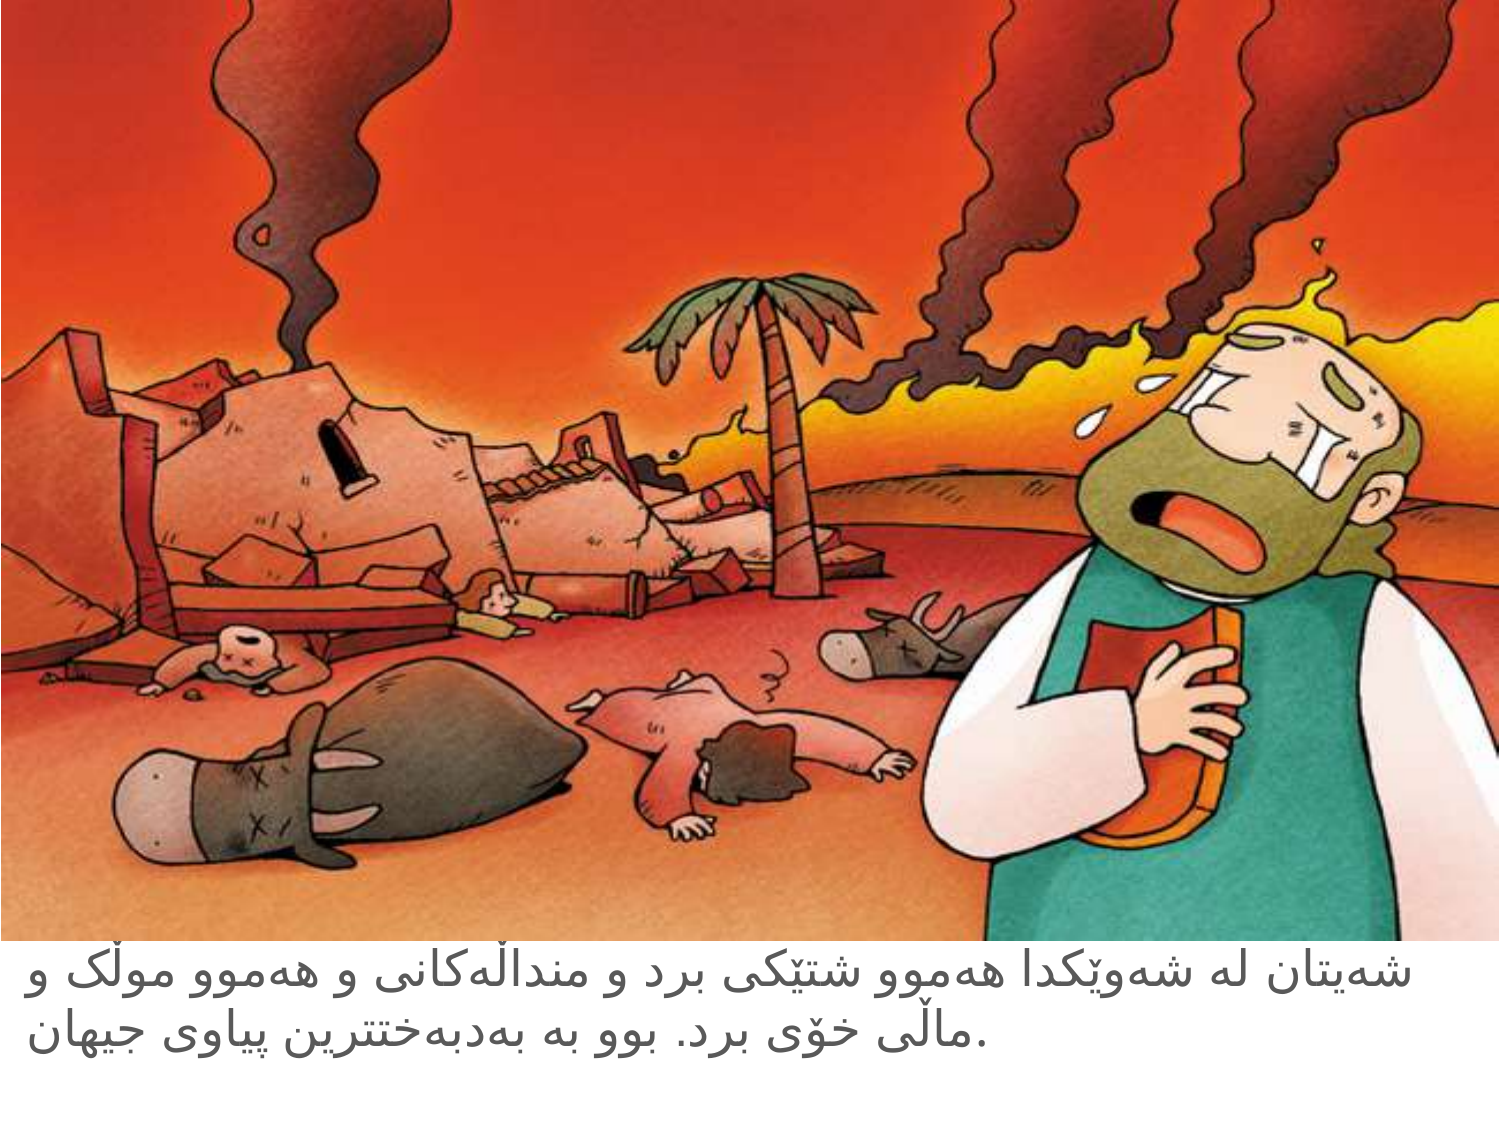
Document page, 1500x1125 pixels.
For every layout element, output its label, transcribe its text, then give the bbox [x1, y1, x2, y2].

text_box شەیتان لە شەوێکدا هەموو شتێکی برد و منداڵەکانی و هەموو موڵک و ماڵی خۆی برد. بوو بە بەدبەختترین پیاوی جیهان. [11, 948, 1498, 1064]
picture [1, 0, 1499, 941]
